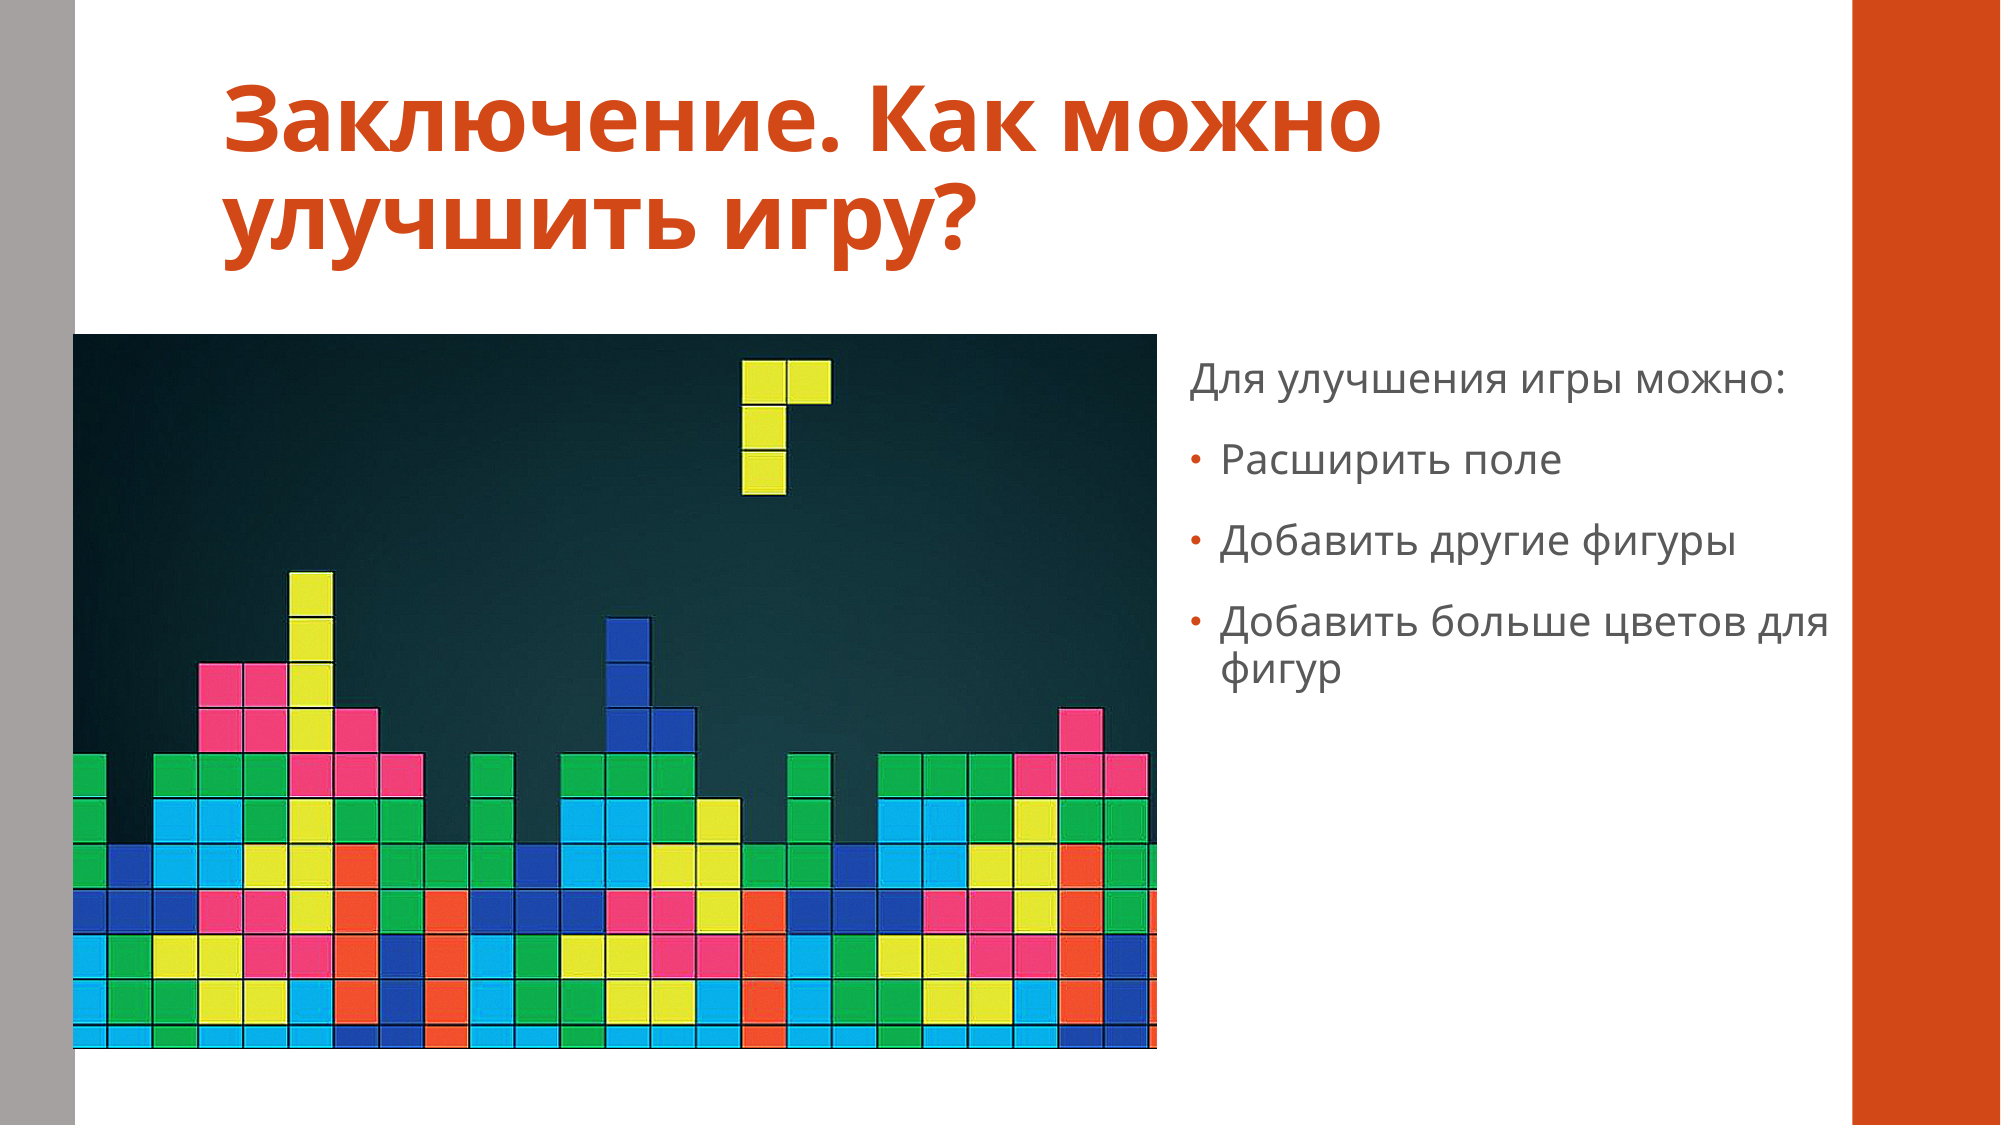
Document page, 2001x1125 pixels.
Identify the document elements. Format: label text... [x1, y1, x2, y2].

list Для улучшения игры можно: Расширить поле Добавить другие фигуры Добавить больше цветов для фигур [1175, 348, 1854, 1063]
picture [73, 334, 1158, 1050]
title Заключение. Как можно улучшить игру? [206, 48, 1797, 278]
picture [73, 1023, 100, 1027]
